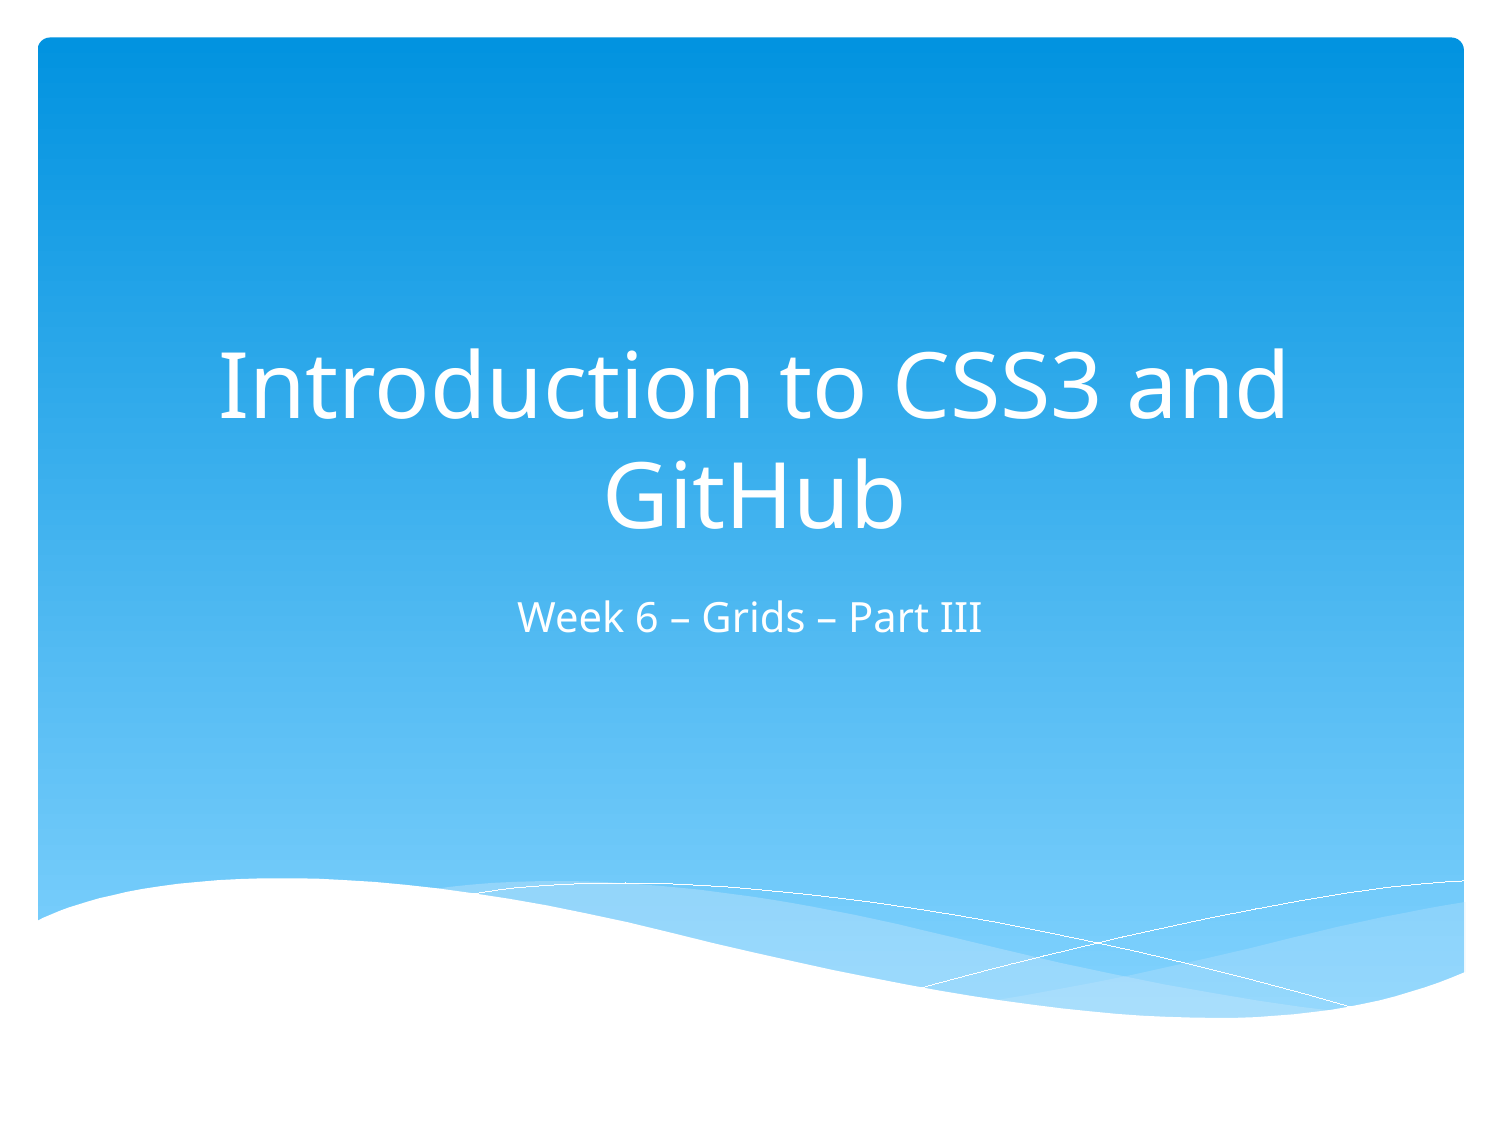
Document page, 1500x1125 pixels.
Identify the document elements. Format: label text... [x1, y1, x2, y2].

subtitle Week 6 – Grids – Part III [225, 583, 1275, 651]
title Introduction to CSS3 and GitHub [54, 262, 1457, 555]
